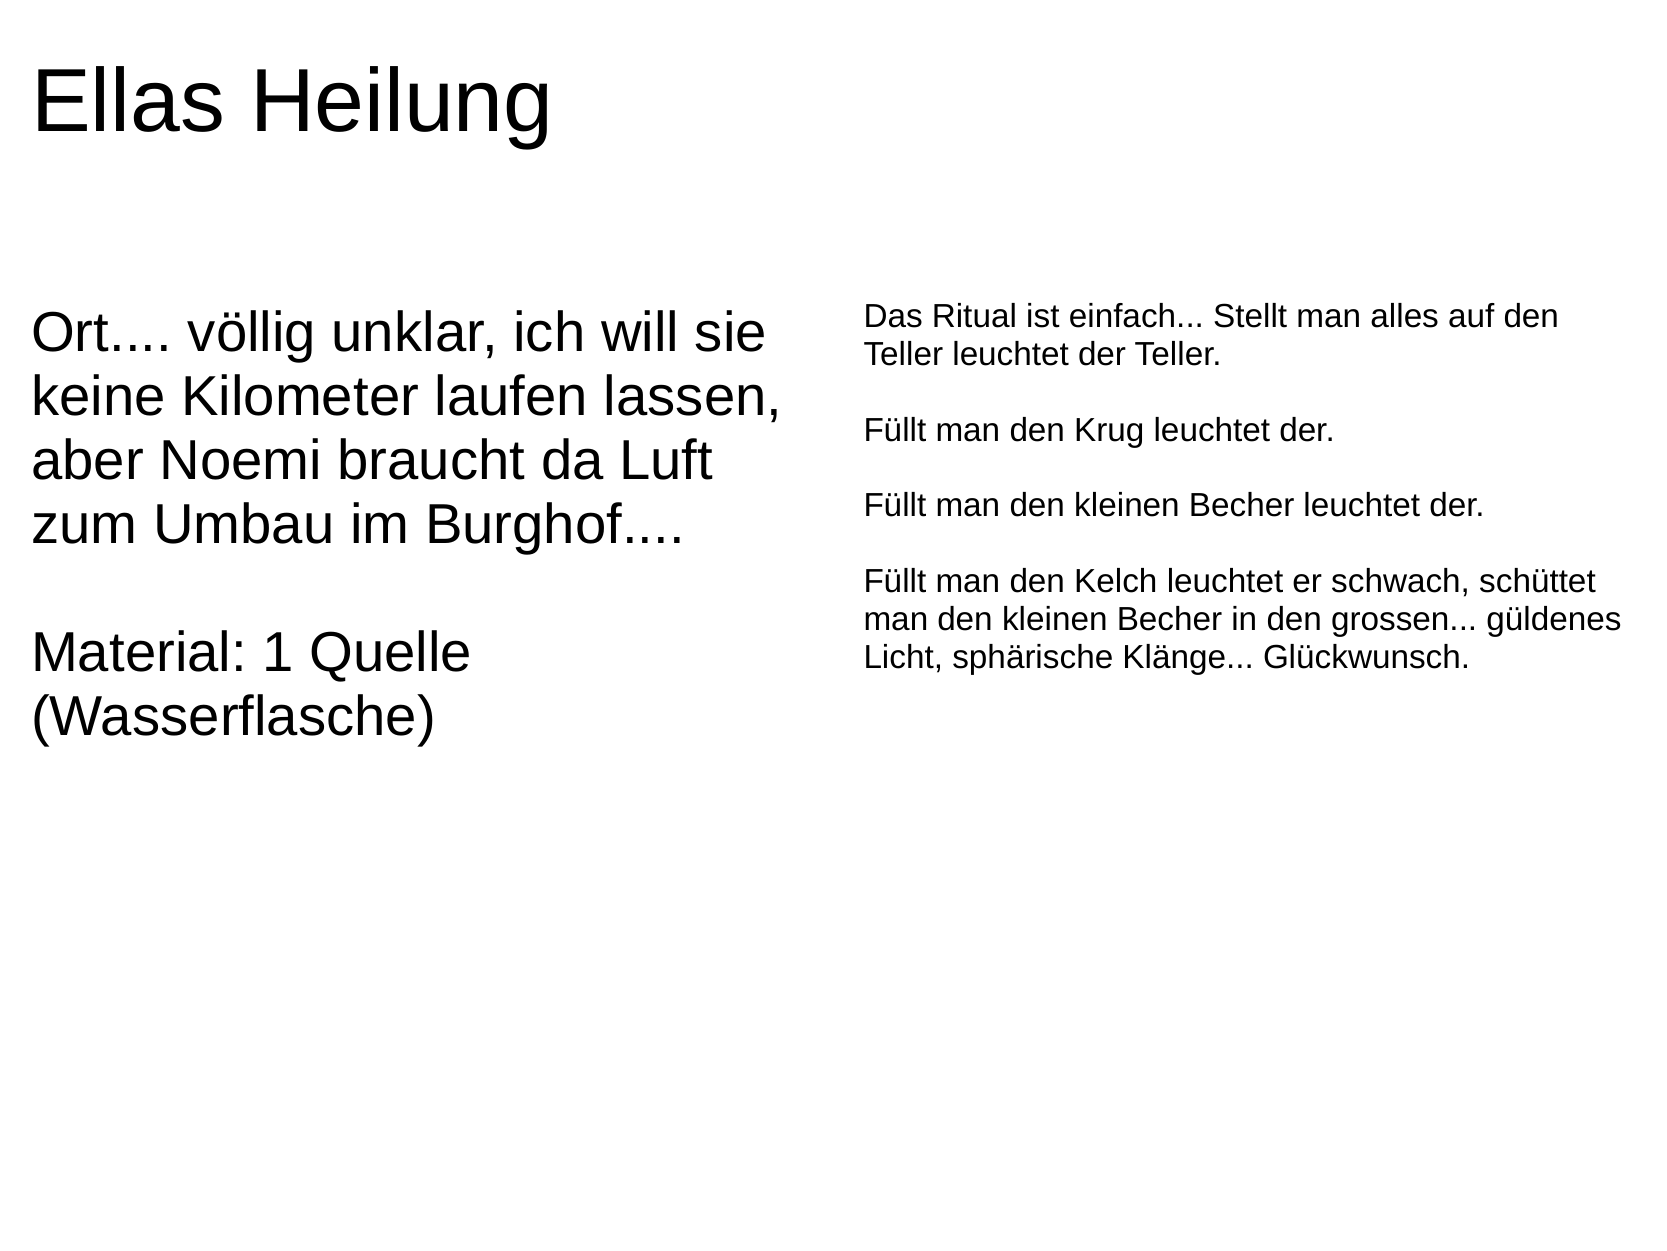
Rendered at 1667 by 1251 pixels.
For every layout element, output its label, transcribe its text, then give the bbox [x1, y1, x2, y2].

title Ellas Heilung [31, 50, 1636, 200]
text_box Das Ritual ist einfach... Stellt man alles auf den Teller leuchtet der Teller. Füllt man den Krug leuchtet der. Füllt man den kleinen Becher leuchtet der. Füllt man den Kelch leuchtet er schwach, schüttet man den kleinen Becher in den grossen... güldenes Licht, sphärische Klänge... Glückwunsch. [863, 297, 1634, 1196]
subtitle Ort.... völlig unklar, ich will sie keine Kilometer laufen lassen, aber Noemi braucht da Luft zum Umbau im Burghof.... Material: 1 Quelle (Wasserflasche) [31, 300, 803, 1200]
